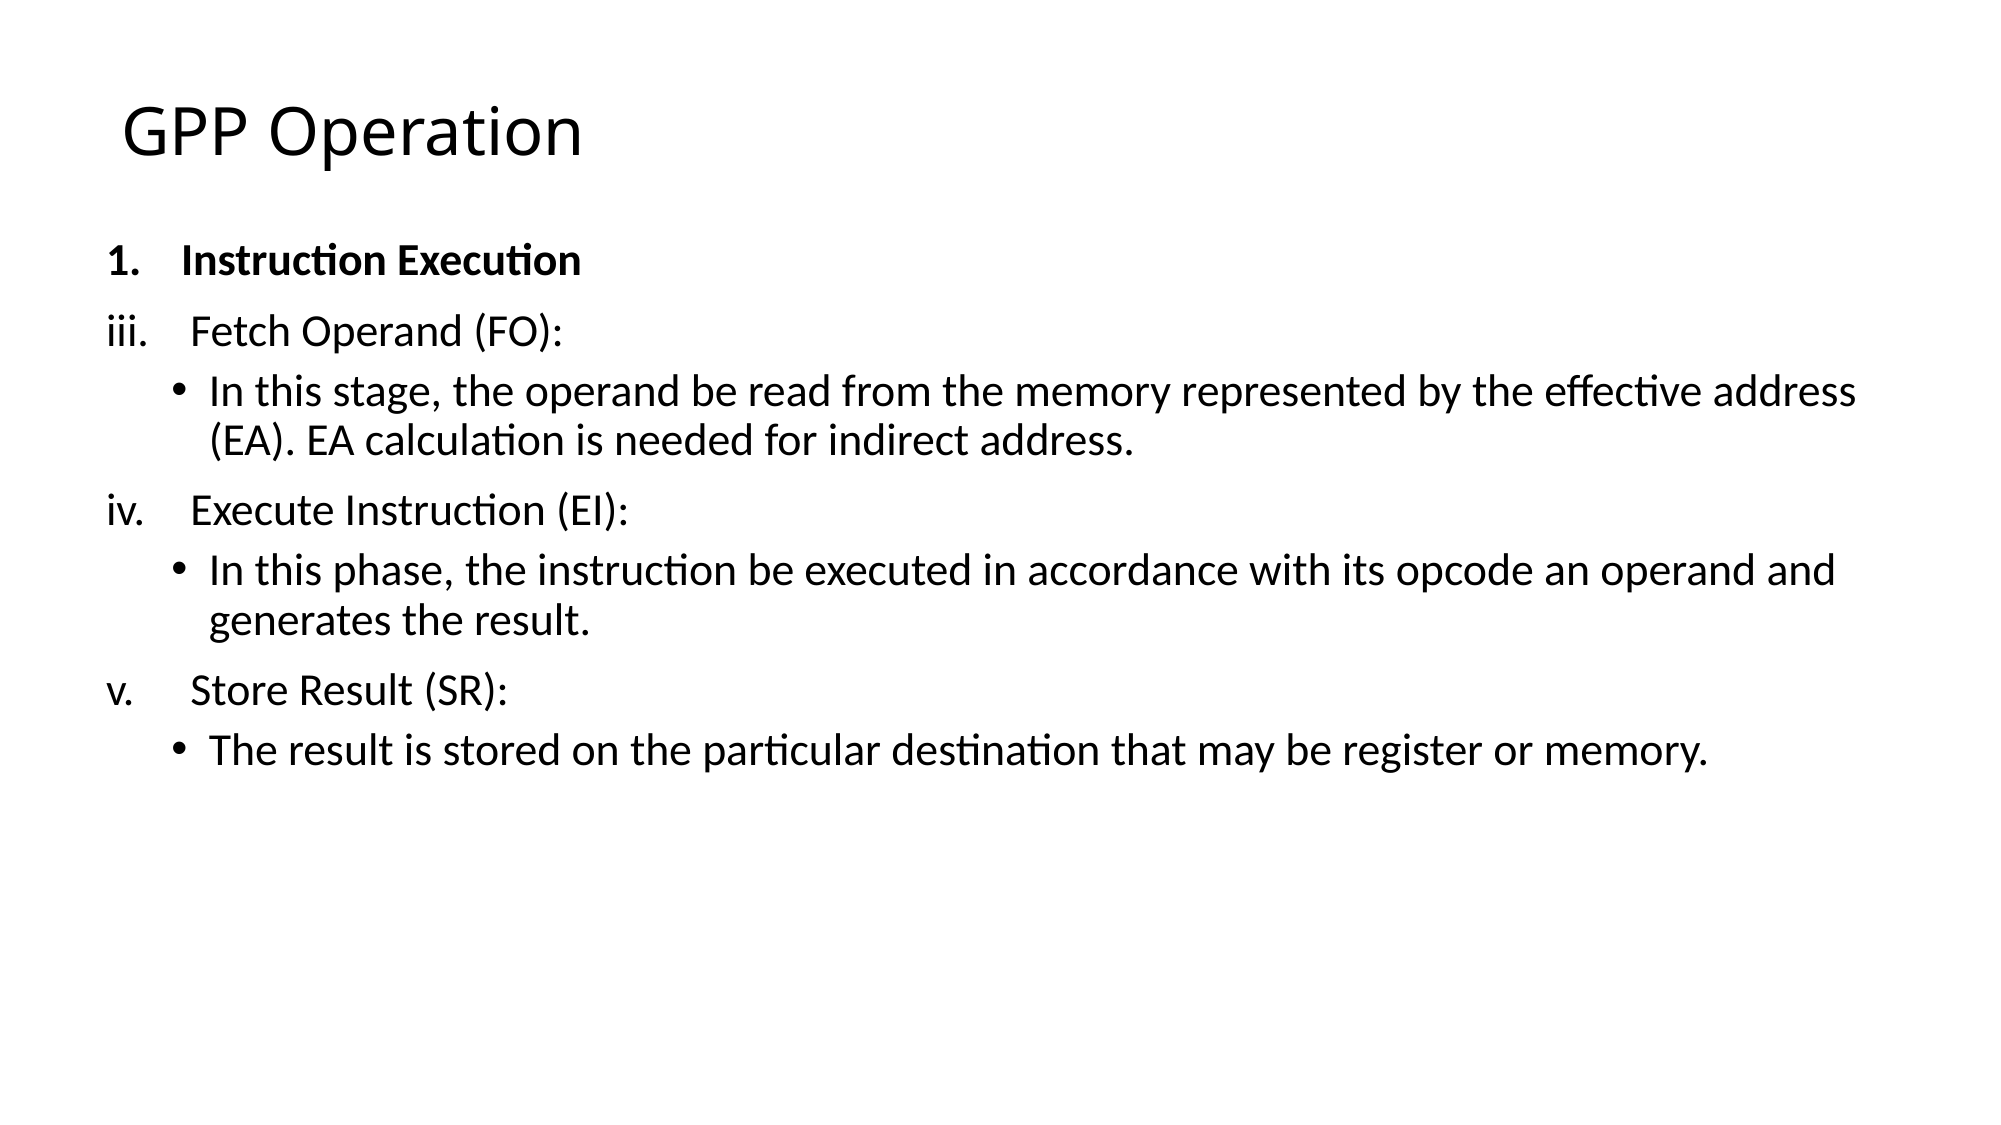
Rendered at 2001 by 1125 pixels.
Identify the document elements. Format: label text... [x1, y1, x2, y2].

title GPP Operation [106, 74, 1726, 194]
list Instruction Execution Fetch Operand (FO): In this stage, the operand be read from the memory represented by the effective address (EA). EA calculation is needed for indirect address. Execute Instruction (EI): In this phase, the instruction be executed in accordance with its opcode an operand and generates the result. Store Result (SR): The result is stored on the particular destination that may be register or memory. [81, 228, 1919, 1098]
